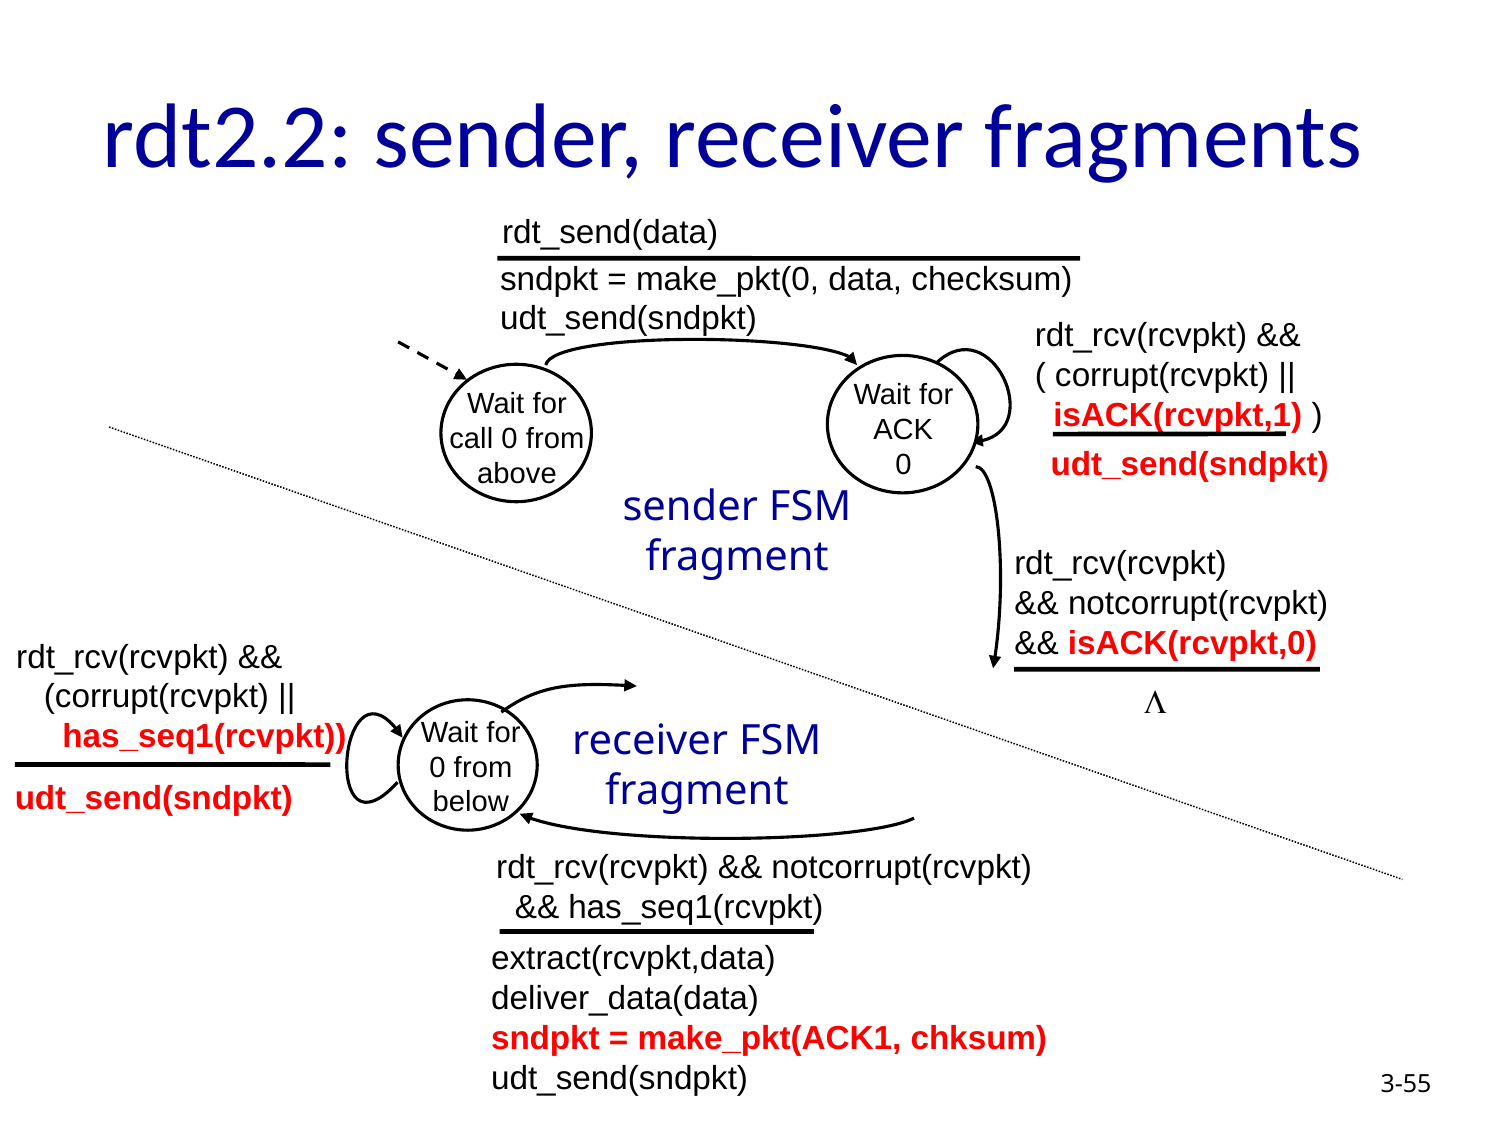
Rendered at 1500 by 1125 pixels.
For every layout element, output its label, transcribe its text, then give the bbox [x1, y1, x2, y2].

slide_number 3-55 [1365, 1060, 1477, 1106]
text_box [397, 202, 1467, 670]
title rdt2.2: sender, receiver fragments [87, 37, 1500, 225]
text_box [0, 627, 1187, 1044]
